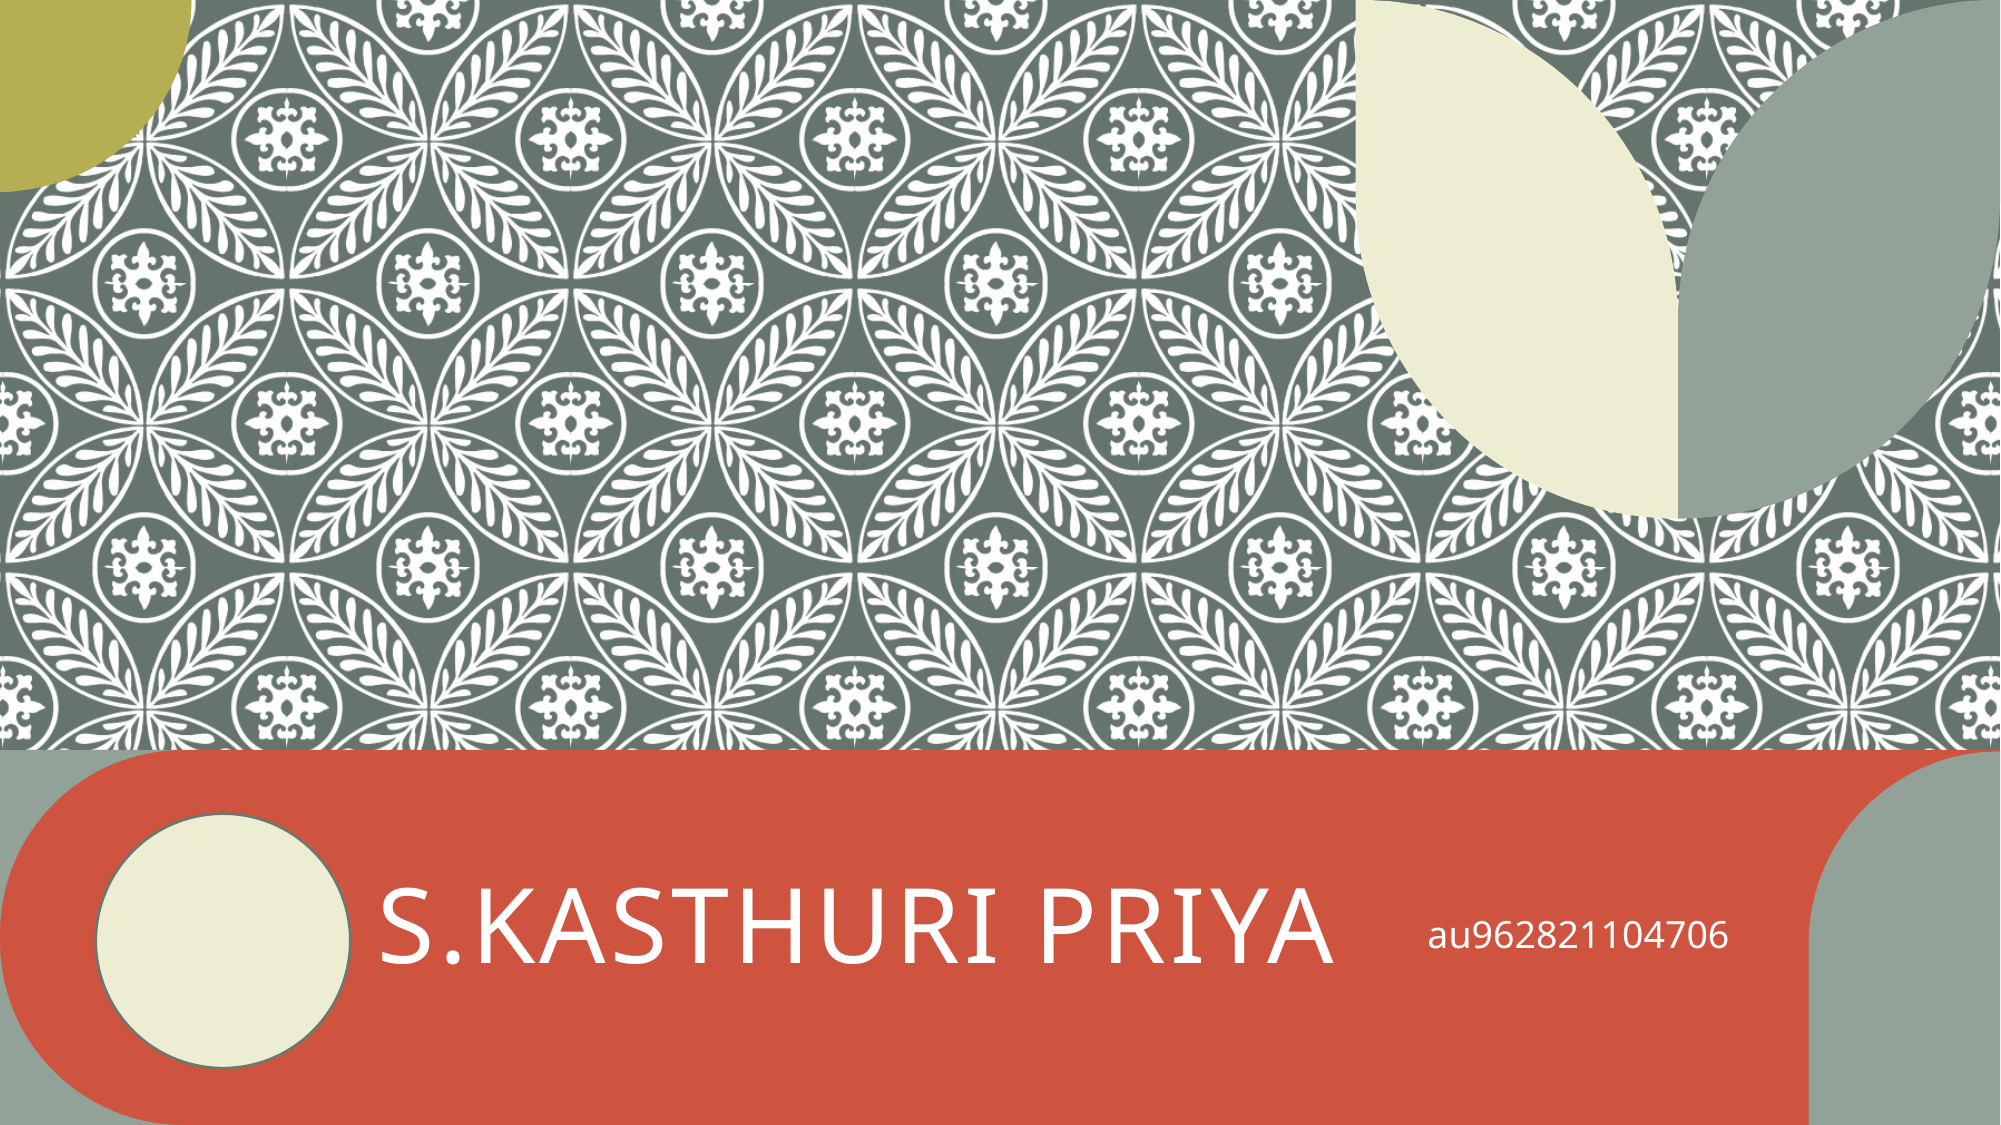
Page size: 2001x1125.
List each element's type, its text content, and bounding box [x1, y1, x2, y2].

title s.KASTHURI PRIYA [75, 813, 1350, 1054]
subtitle au962821104706 [1412, 813, 1938, 1054]
